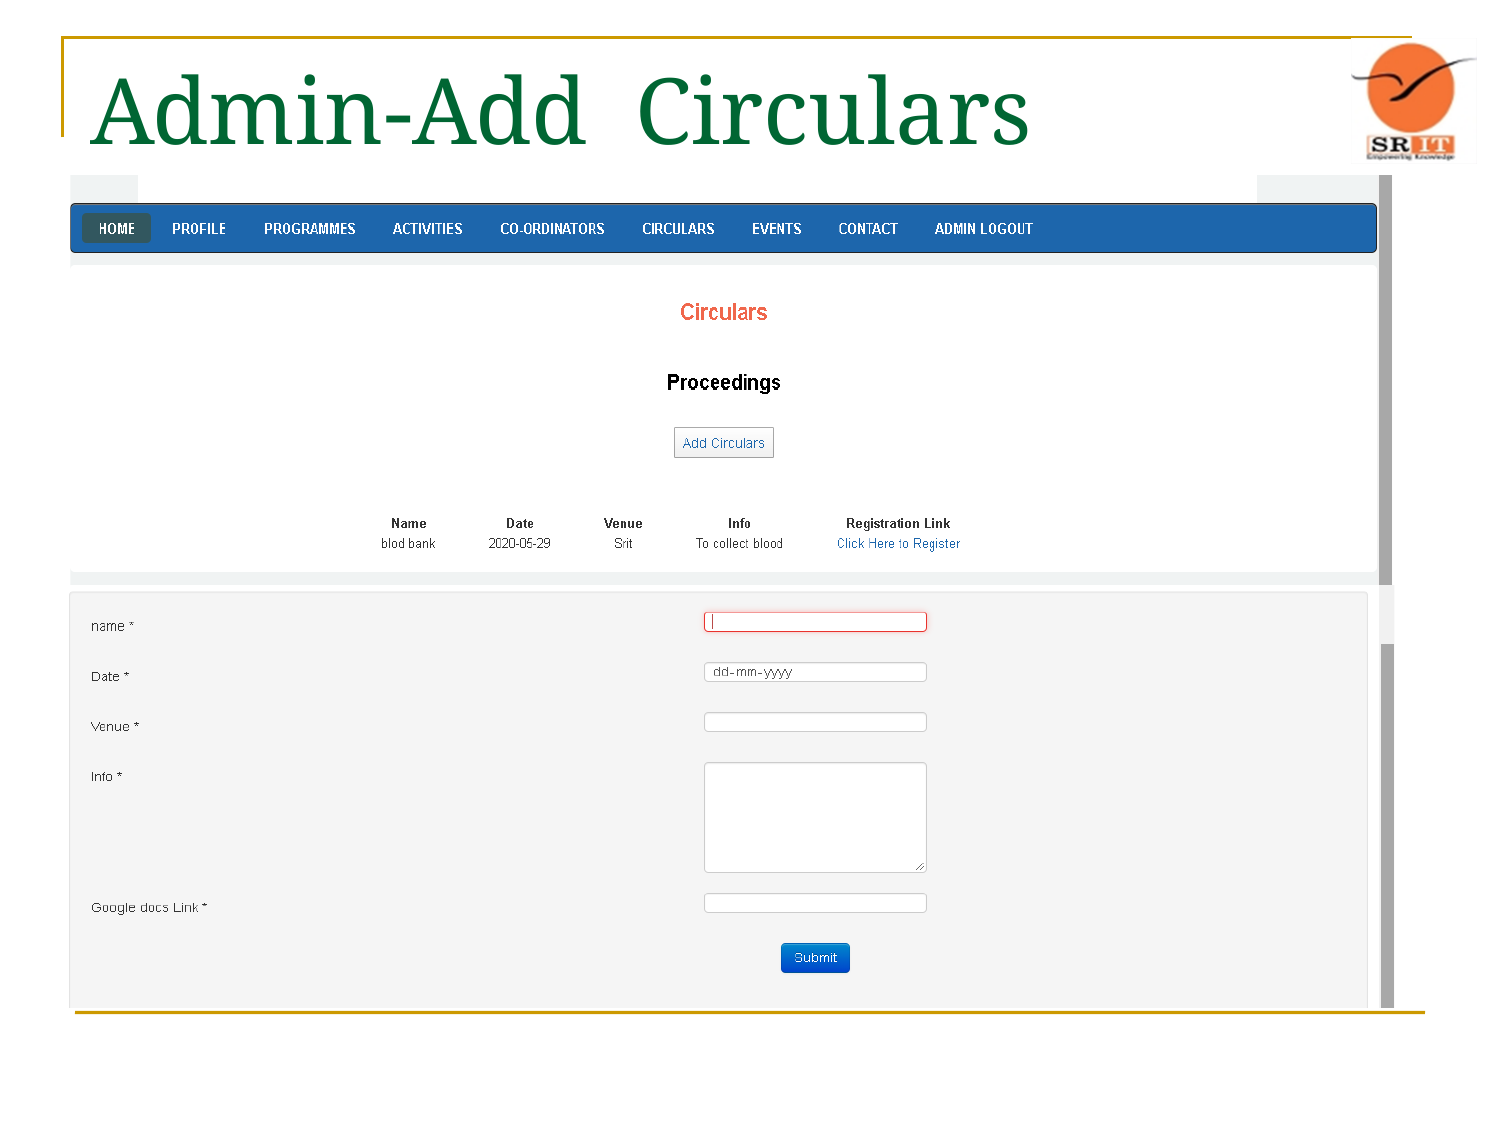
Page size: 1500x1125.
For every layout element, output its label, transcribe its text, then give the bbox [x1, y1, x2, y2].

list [70, 175, 1393, 584]
picture [1350, 37, 1478, 165]
title Admin-Add Circulars [74, 45, 1426, 233]
picture [58, 585, 1395, 1008]
